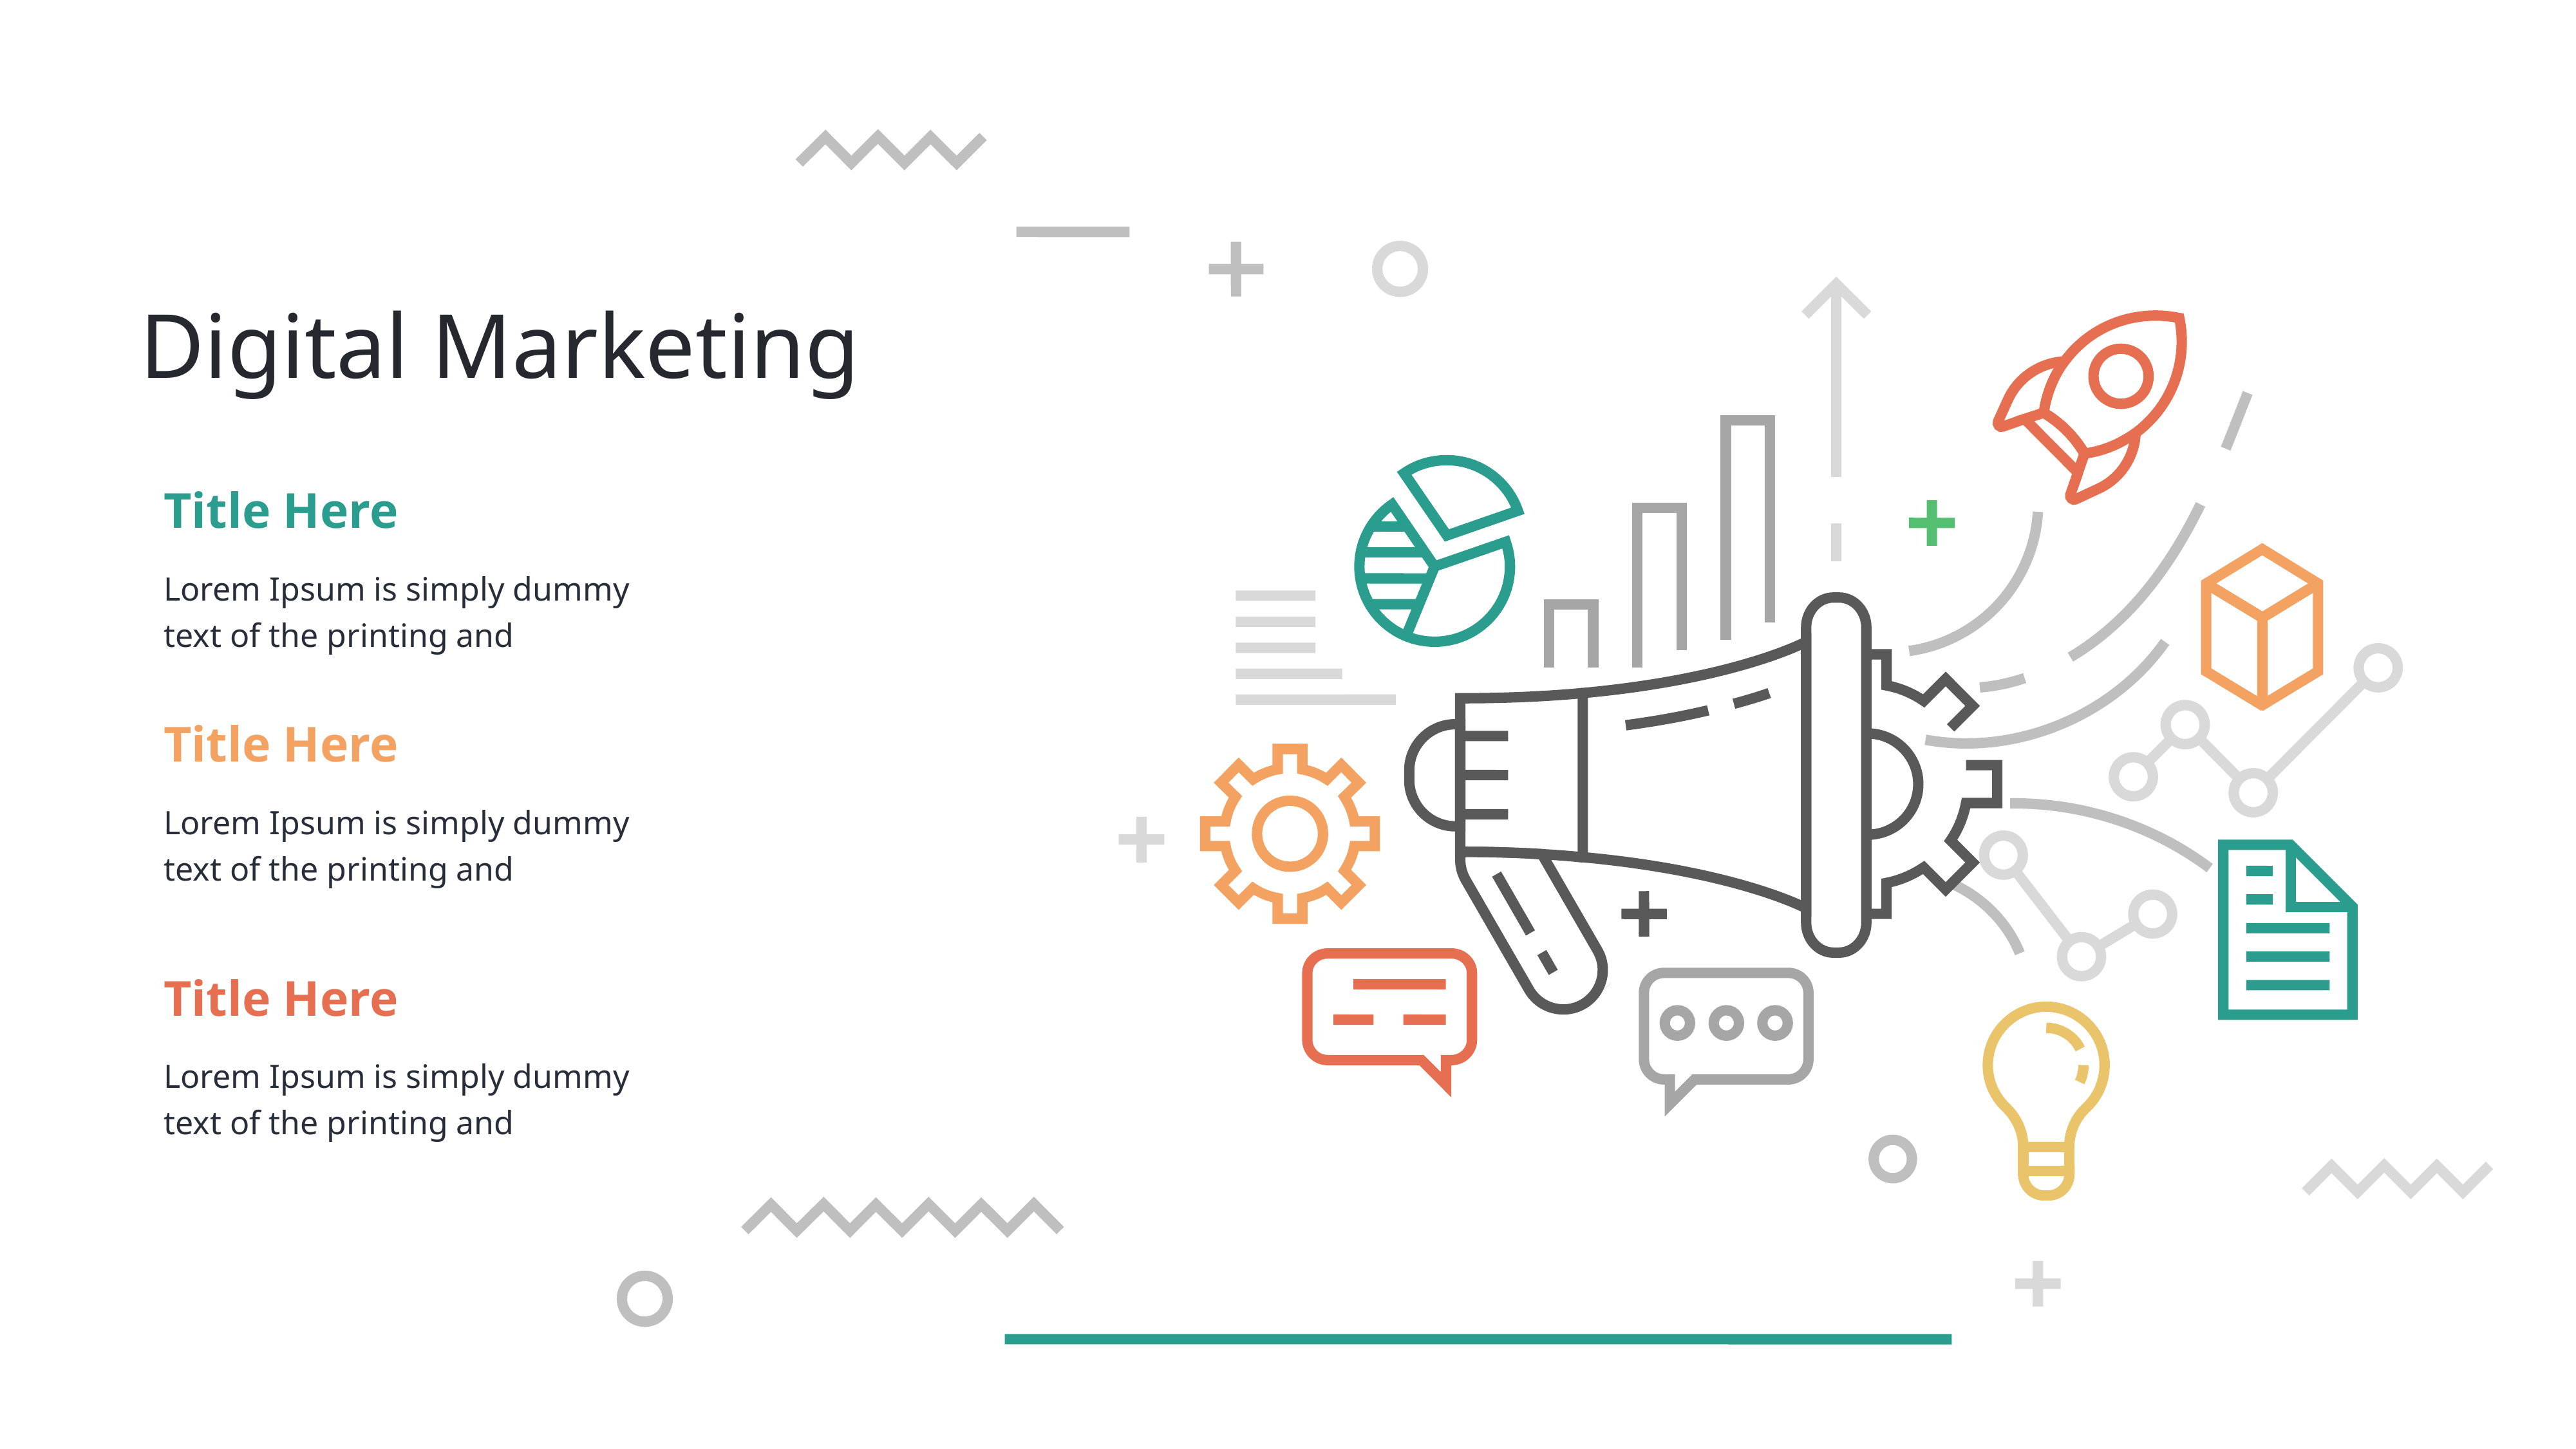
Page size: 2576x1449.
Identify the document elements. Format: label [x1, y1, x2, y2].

text_box [621, 1151, 1001, 1322]
text_box [1004, 460, 2353, 1340]
text_box [621, 231, 1912, 459]
text_box [1917, 245, 2490, 1307]
text_box [799, 136, 983, 164]
text_box [130, 274, 1163, 1144]
